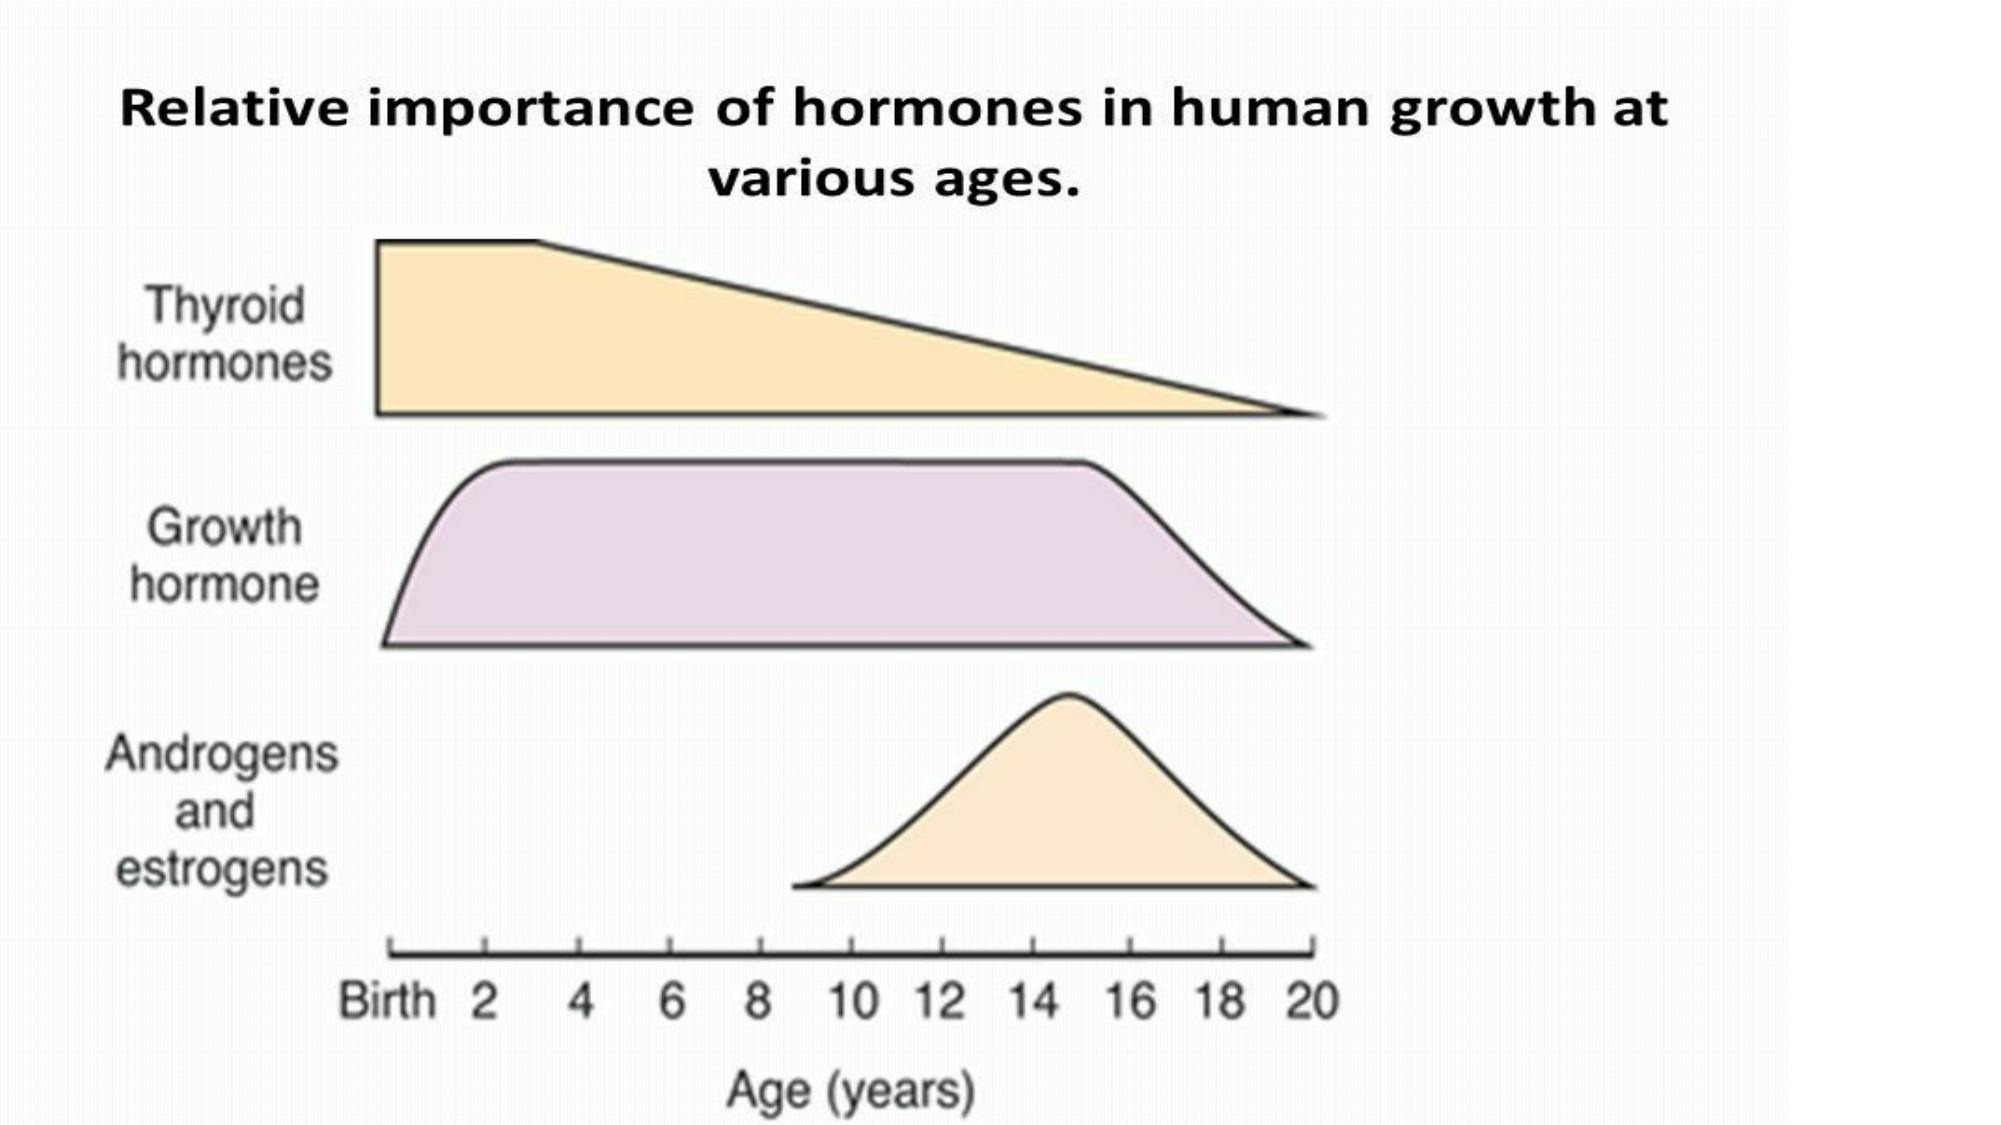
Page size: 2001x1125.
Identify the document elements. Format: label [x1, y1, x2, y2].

picture [0, 2, 1790, 1125]
